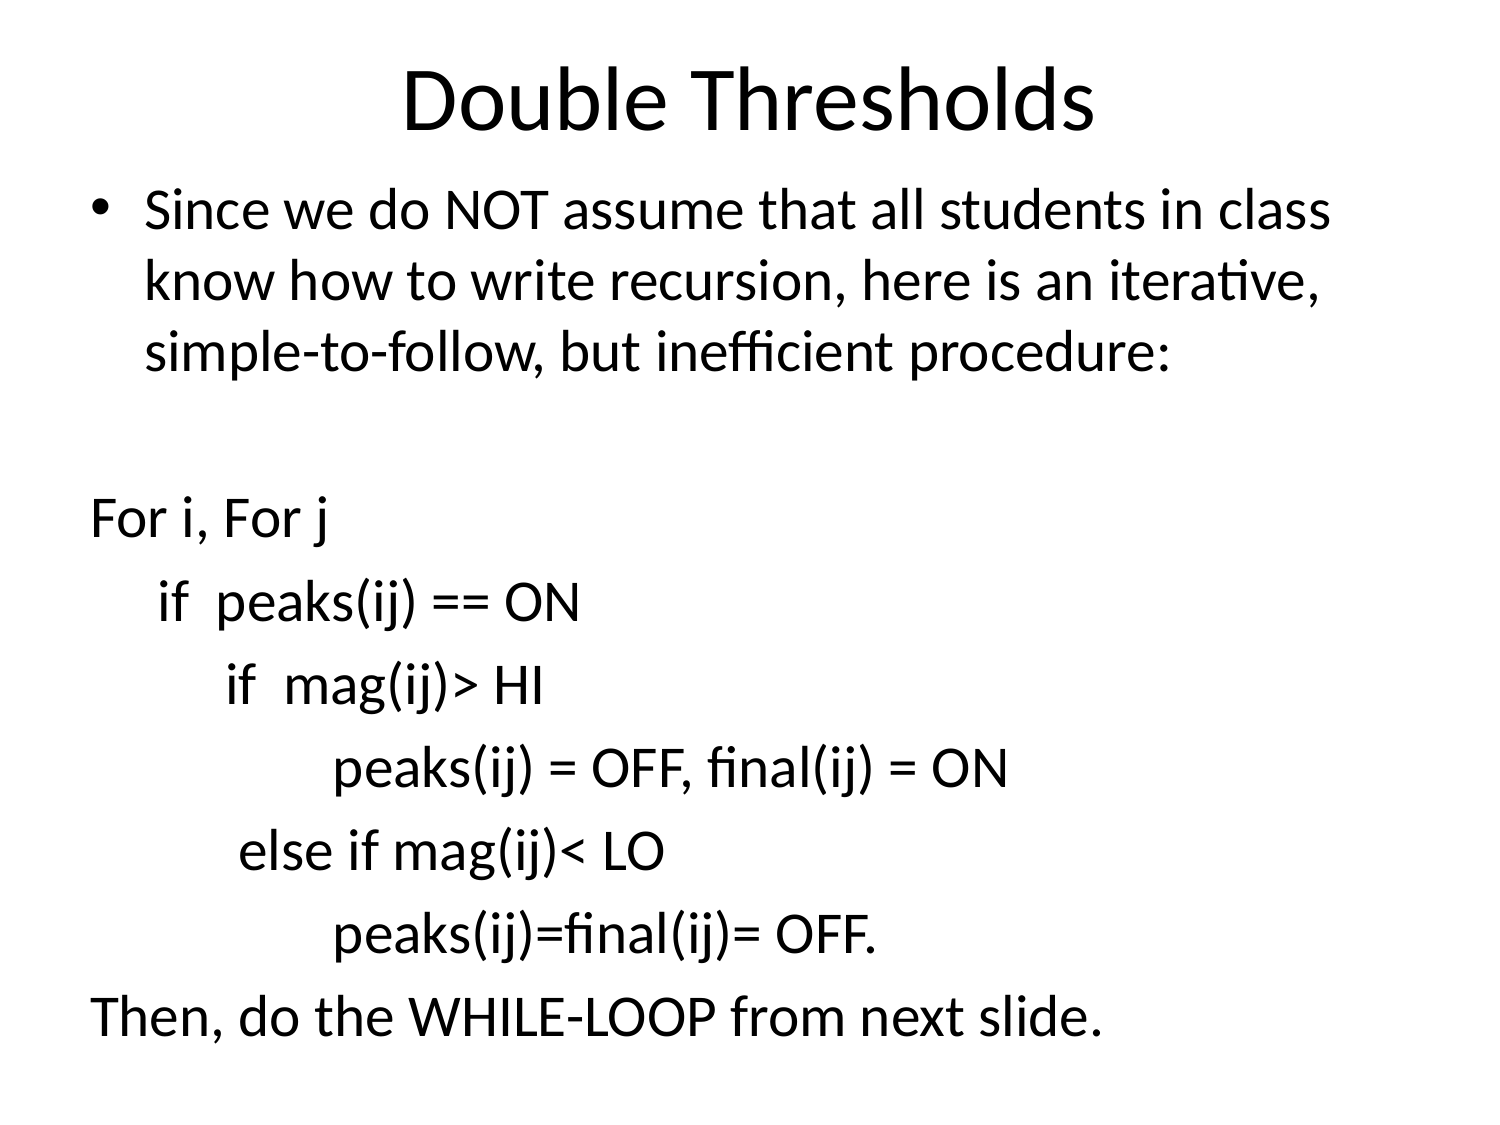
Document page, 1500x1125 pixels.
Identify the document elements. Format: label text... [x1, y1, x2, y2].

list Since we do NOT assume that all students in class know how to write recursion, here is an iterative, simple-to-follow, but inefficient procedure: For i, For j if peaks(ij) == ON if mag(ij)> HI peaks(ij) = OFF, final(ij) = ON else if mag(ij)< LO peaks(ij)=final(ij)= OFF. Then, do the WHILE-LOOP from next slide. [74, 162, 1426, 1063]
title Double Thresholds [74, 0, 1426, 162]
